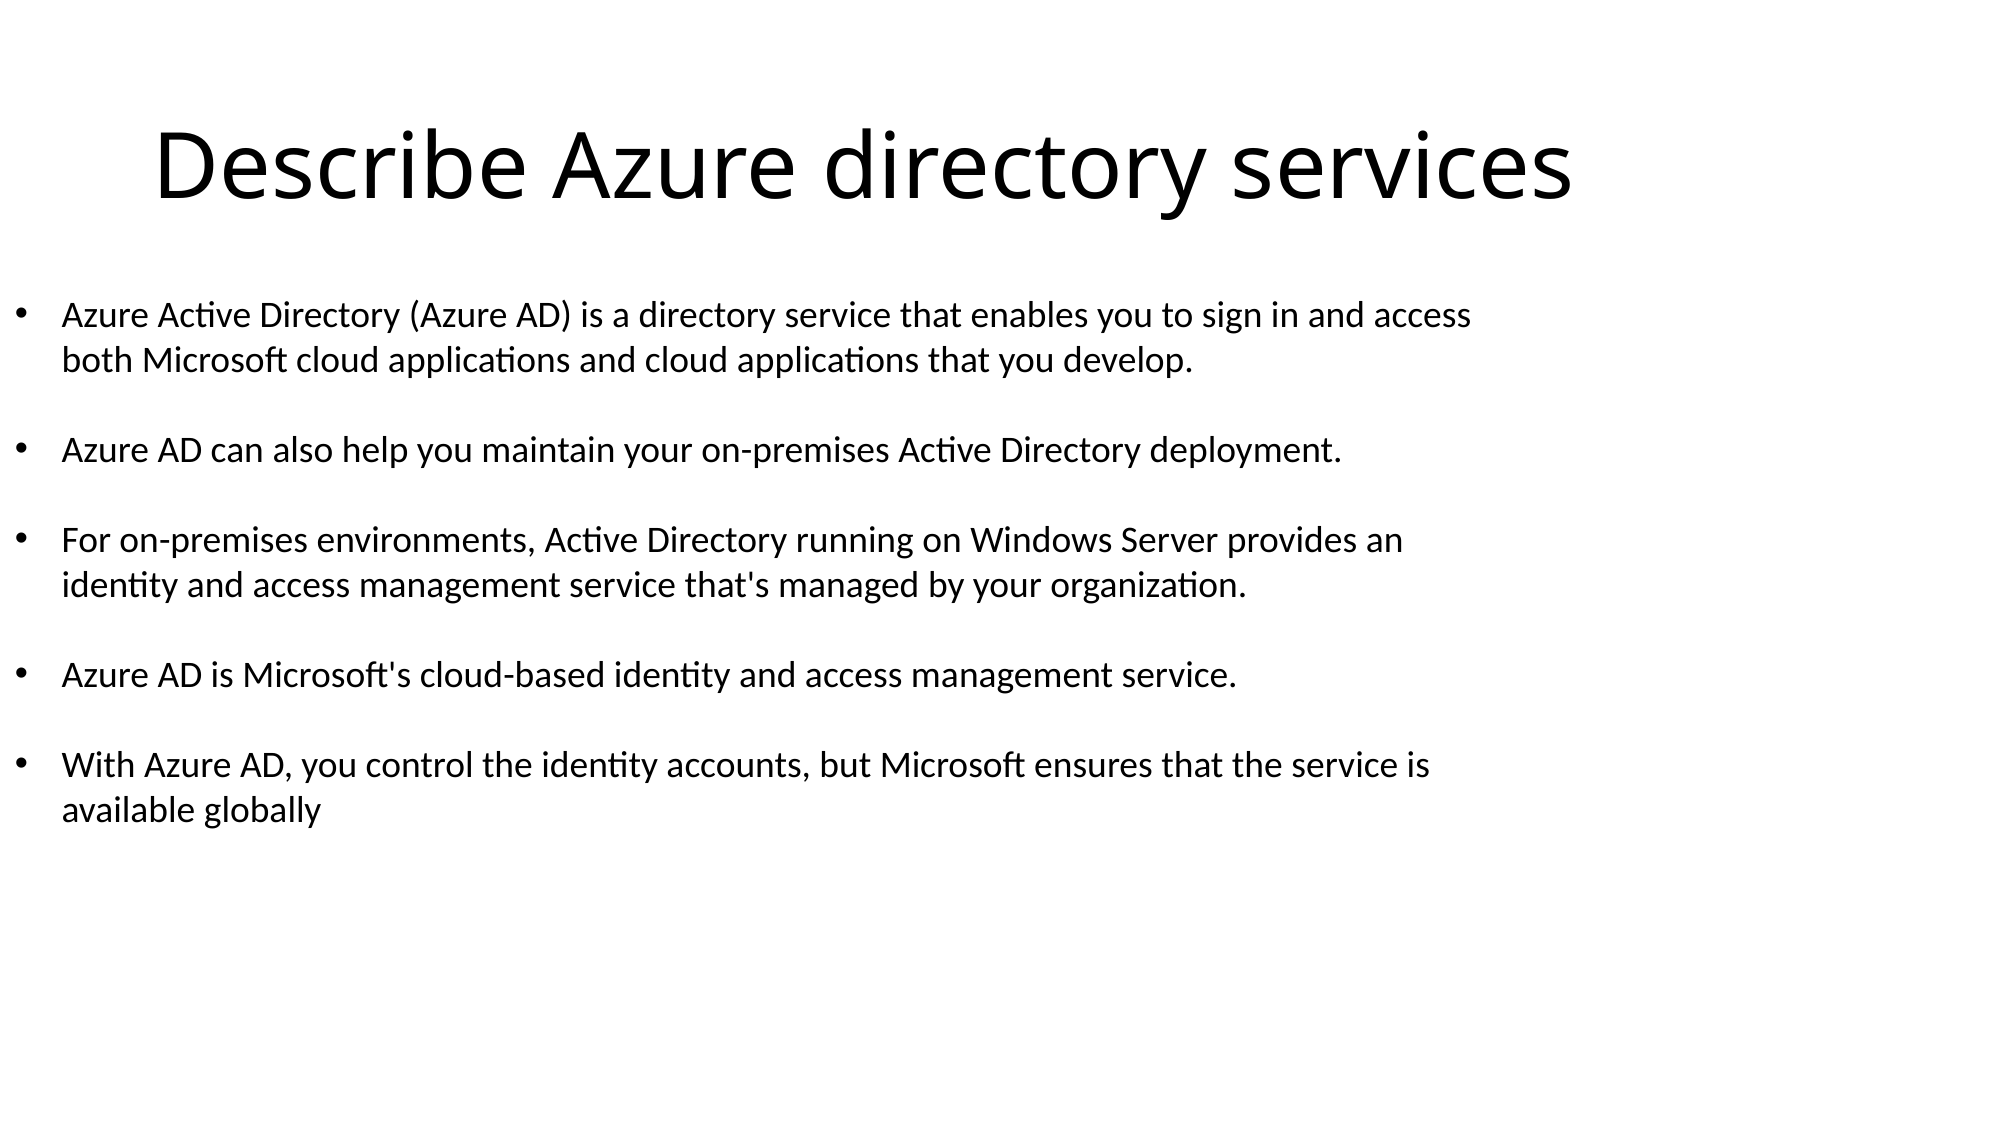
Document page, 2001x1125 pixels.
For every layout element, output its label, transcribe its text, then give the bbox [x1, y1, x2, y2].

text_box Azure Active Directory (Azure AD) is a directory service that enables you to sign in and access both Microsoft cloud applications and cloud applications that you develop. Azure AD can also help you maintain your on-premises Active Directory deployment. For on-premises environments, Active Directory running on Windows Server provides an identity and access management service that's managed by your organization. Azure AD is Microsoft's cloud-based identity and access management service. With Azure AD, you control the identity accounts, but Microsoft ensures that the service is available globally [0, 282, 1500, 838]
title Describe Azure directory services [137, 59, 1863, 278]
